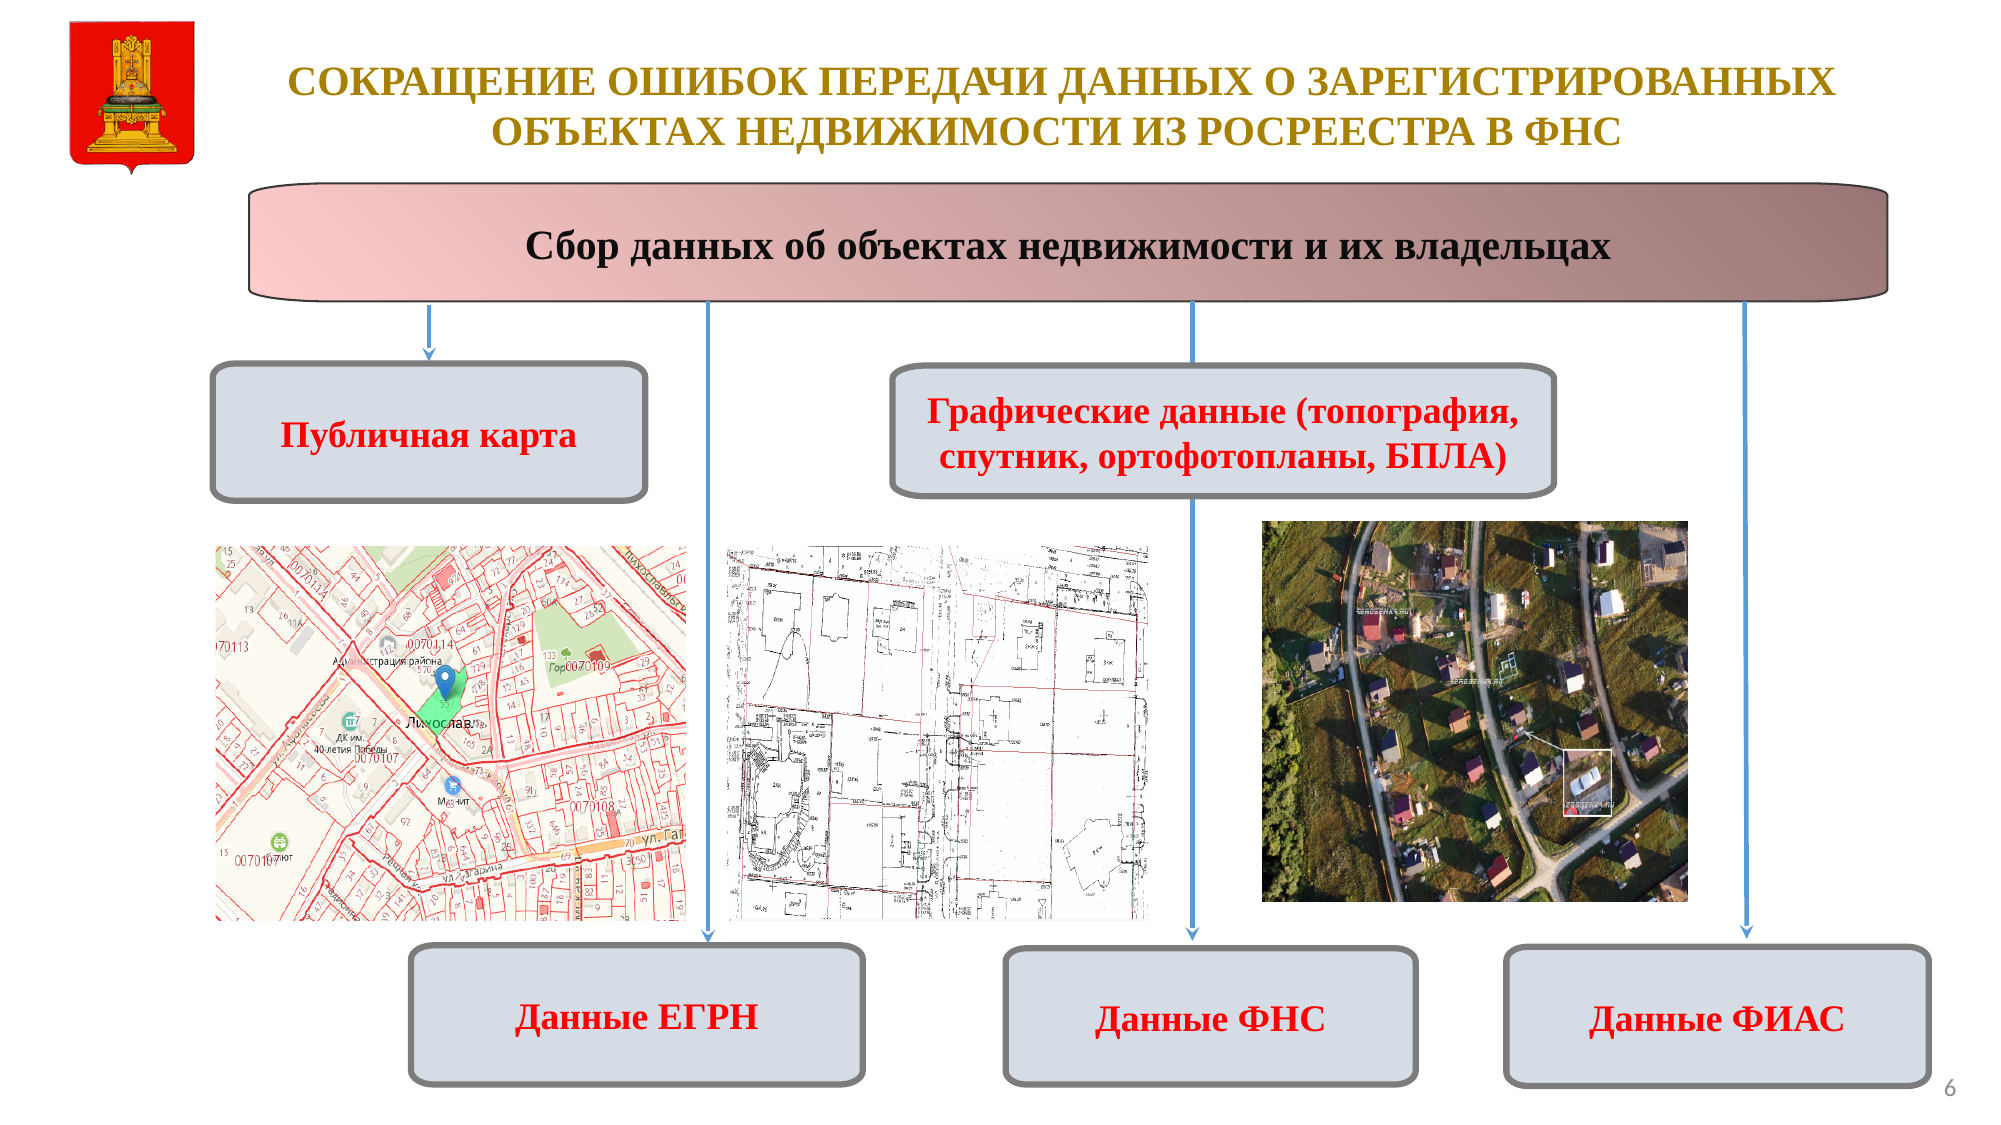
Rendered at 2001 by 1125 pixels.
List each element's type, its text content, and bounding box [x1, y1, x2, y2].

text_box Публичная карта [211, 362, 647, 502]
slide_number 6 [1521, 1056, 1972, 1116]
text_box Сбор данных об объектах недвижимости и их владельцах [248, 182, 1889, 303]
text_box [1437, 1067, 1888, 1125]
text_box Данные ФИАС [1505, 945, 1930, 1067]
picture [66, 13, 203, 183]
text_box Данные ЕГРН [410, 944, 864, 1086]
text_box СОКРАЩЕНИЕ ОШИБОК ПЕРЕДАЧИ ДАННЫХ О ЗАРЕГИСТРИРОВАННЫХ ОБЪЕКТАХ НЕДВИЖИМОСТИ ИЗ РОСРЕЕСТРА В ФНС [215, 44, 1909, 179]
picture [726, 546, 1148, 921]
text_box Графические данные (топография, спутник, ортофотопланы, БПЛА) [891, 364, 1192, 498]
text_box Графические данные (топография, спутник, ортофотопланы, БПЛА) [1193, 364, 1556, 498]
picture [215, 546, 686, 921]
picture [1262, 521, 1688, 902]
text_box Данные ФНС [1004, 947, 1417, 1086]
